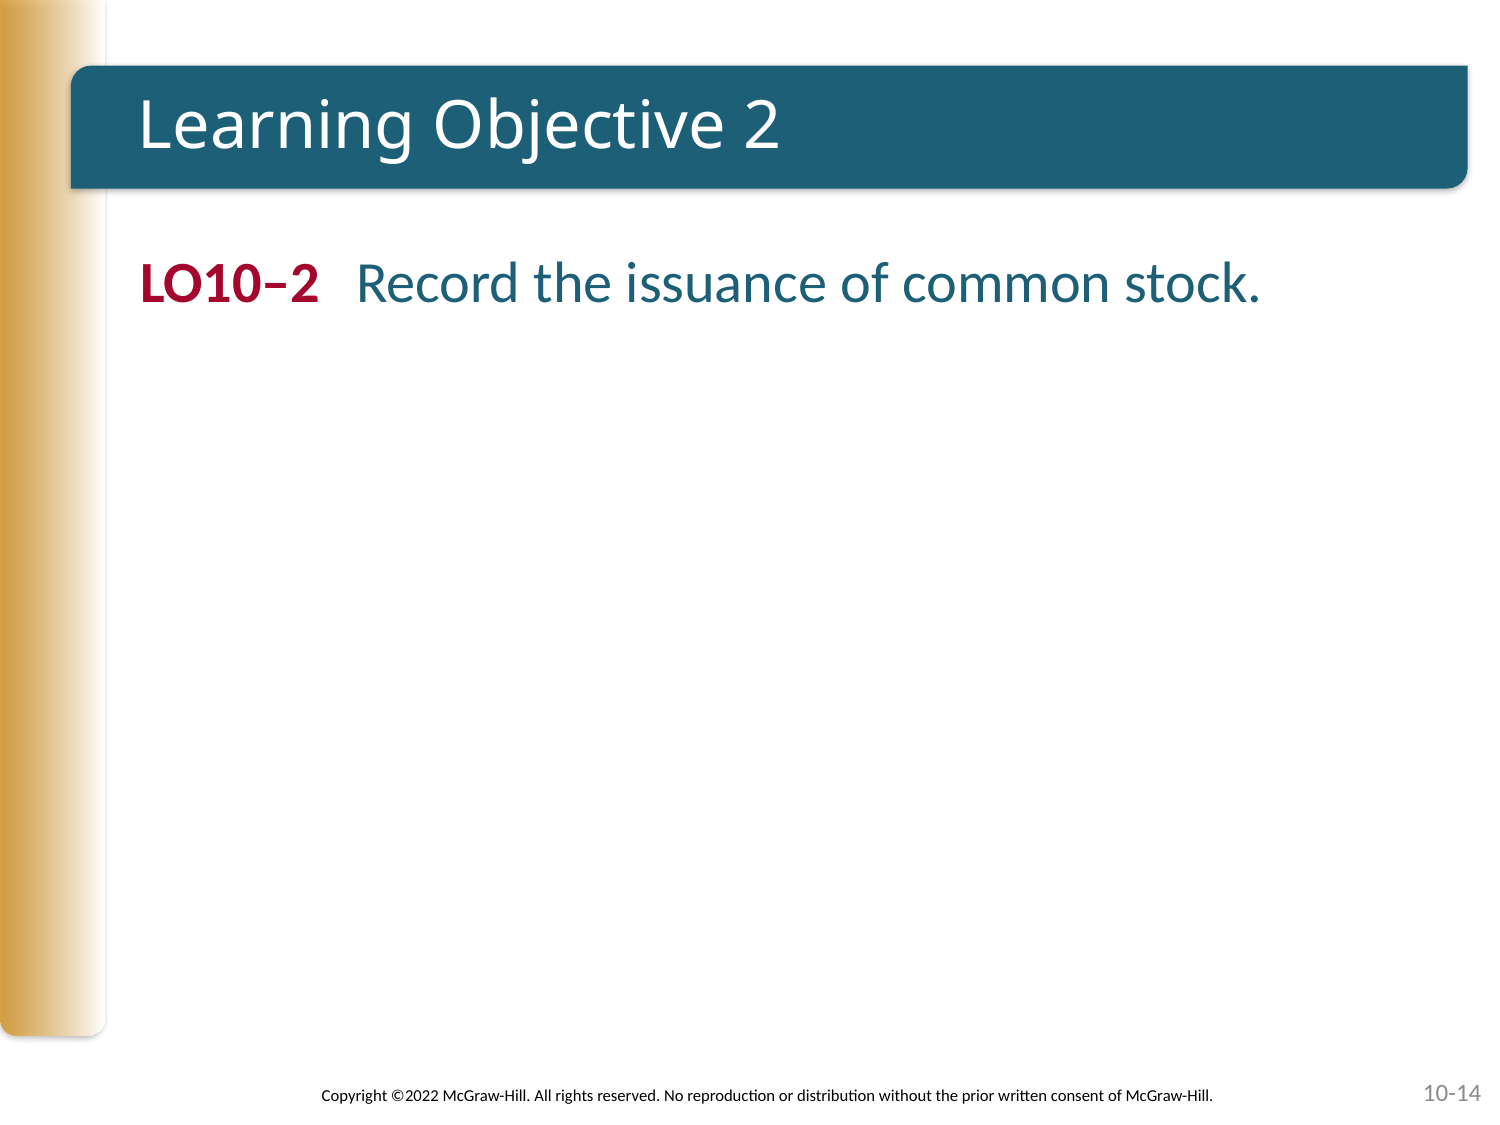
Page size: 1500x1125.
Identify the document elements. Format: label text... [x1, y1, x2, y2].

title Learning Objective 2 [123, 74, 1473, 207]
list LO10–2 Record the issuance of common stock. [116, 236, 1468, 724]
footer Copyright ©2022 McGraw-Hill. All rights reserved. No reproduction or distribution without the prior written consent of McGraw-Hill. [233, 1064, 1307, 1125]
slide_number 10-14 [1146, 1061, 1497, 1122]
